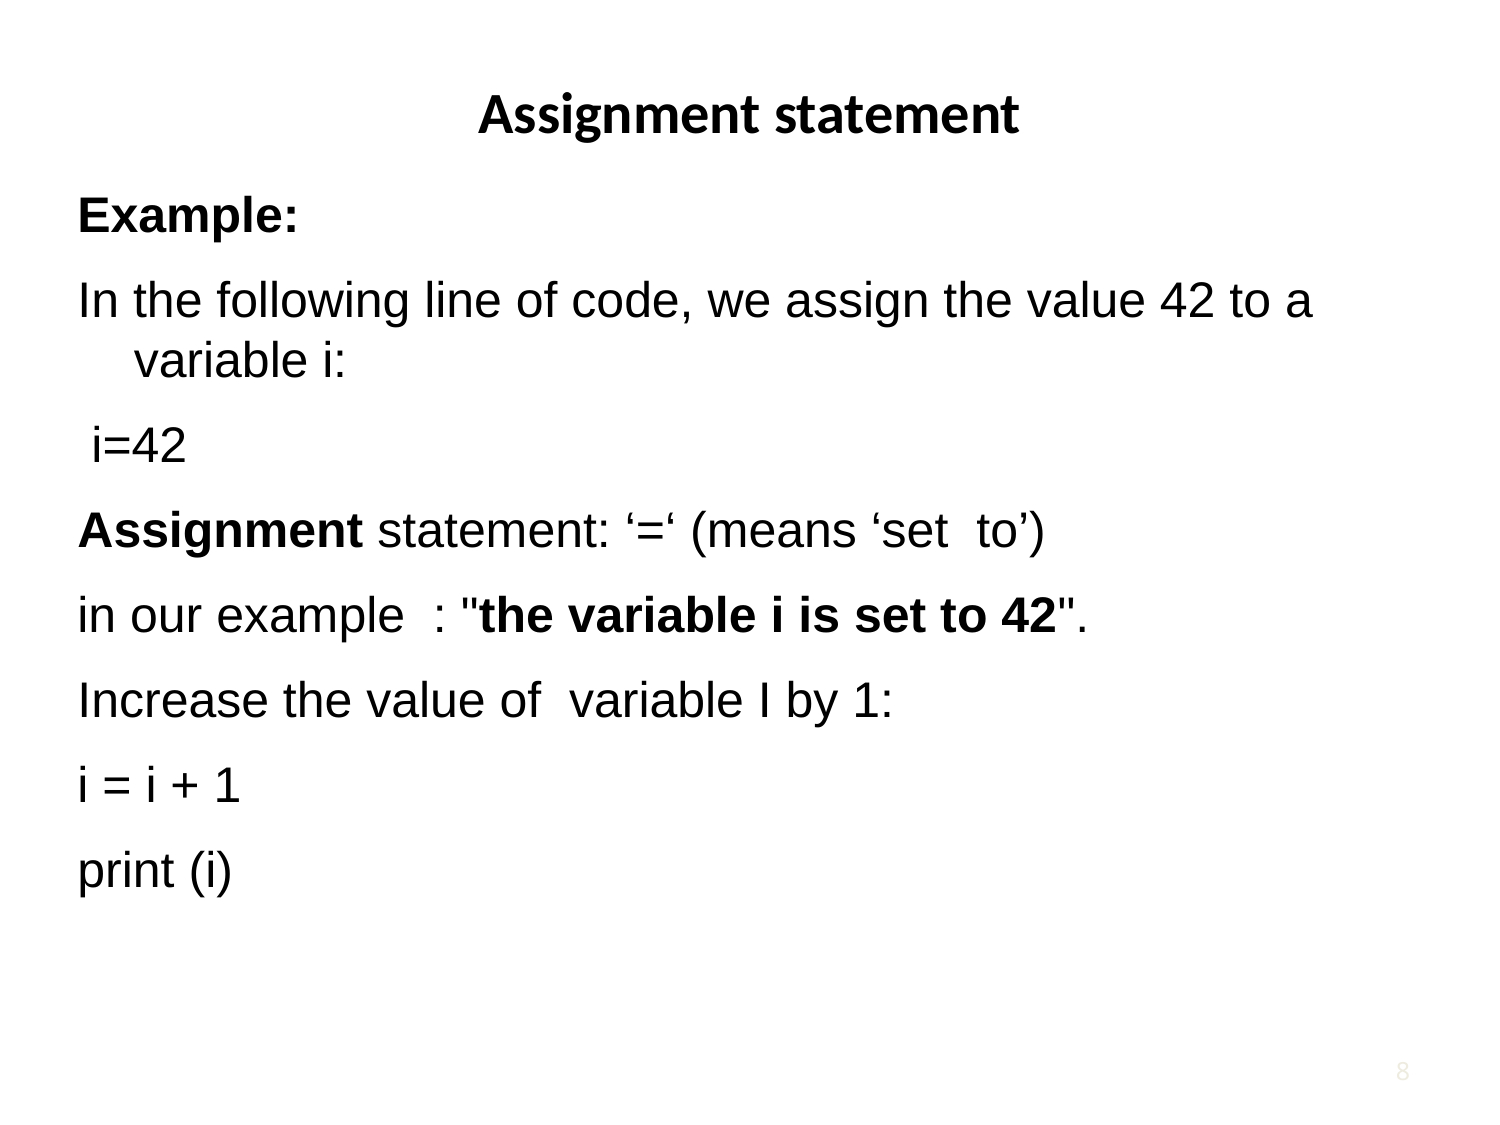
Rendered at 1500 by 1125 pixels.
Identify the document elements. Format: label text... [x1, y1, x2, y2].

slide_number 7 [1074, 1042, 1425, 1103]
list Example: In the following line of code, we assign the value 42 to a variable i: i=42 Assignment statement: ‘=‘ (means ‘set to’) in our example : "the variable i is set to 42". Increase the value of variable I by 1: i = i + 1 print (i) [62, 174, 1426, 1006]
title Assignment statement [74, 44, 1426, 174]
